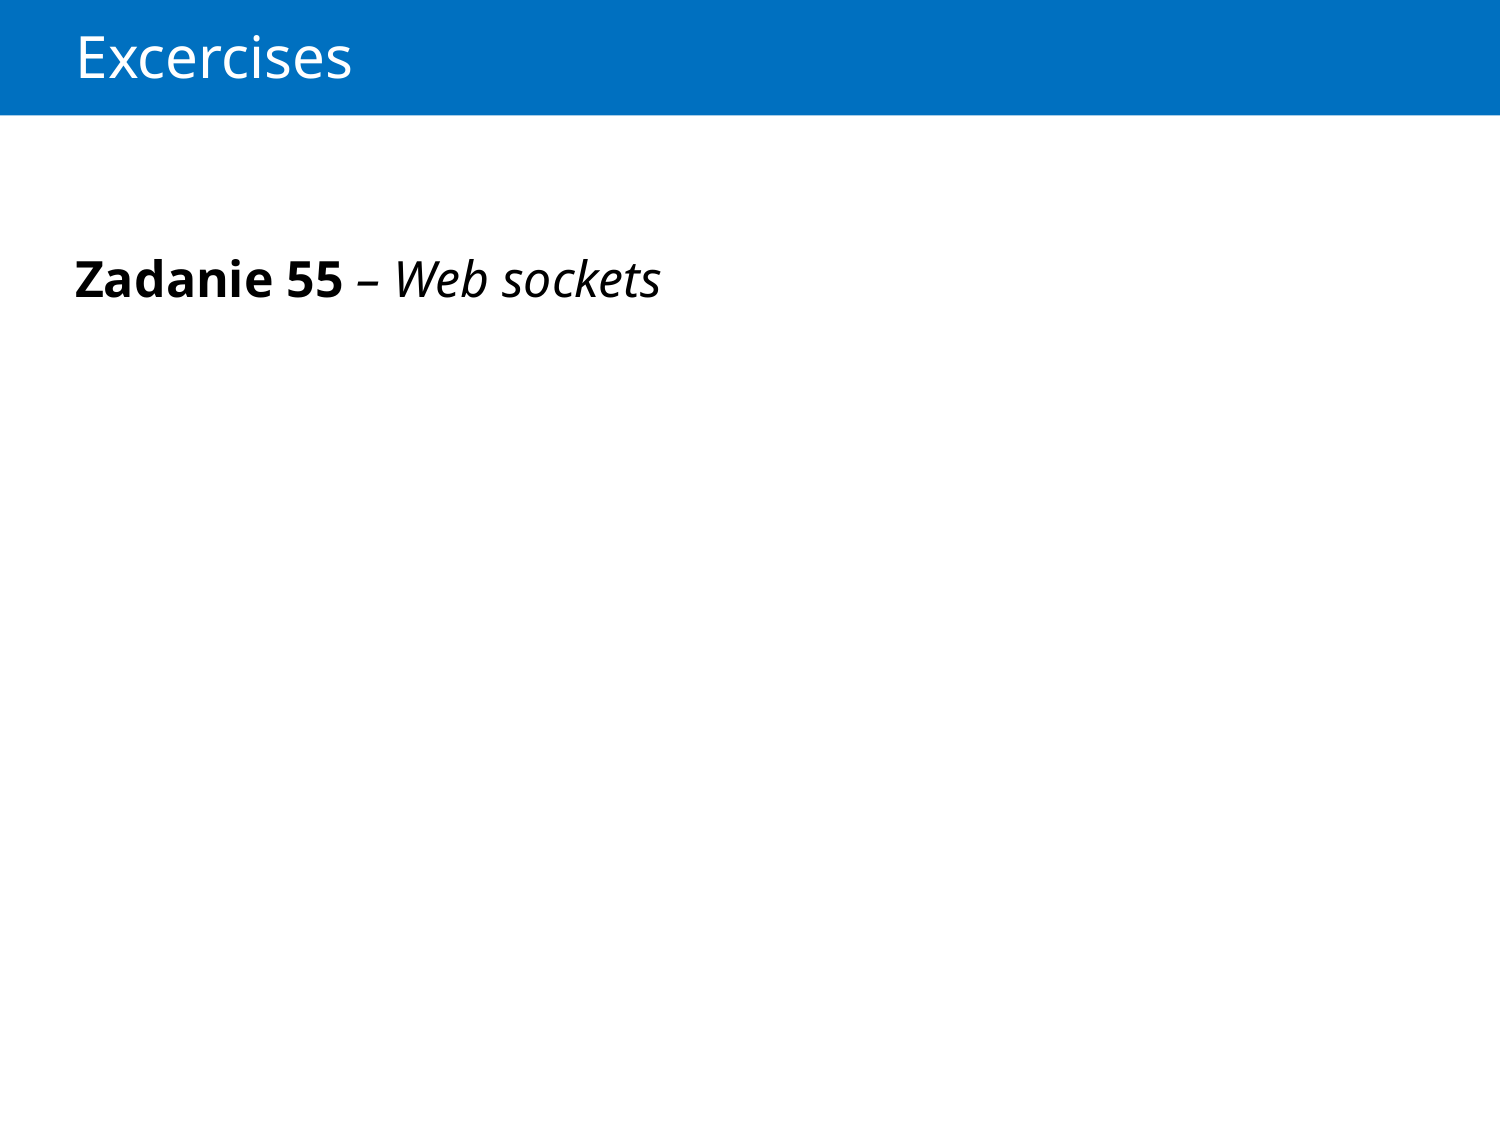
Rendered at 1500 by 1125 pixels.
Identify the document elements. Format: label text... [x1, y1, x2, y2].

title Excercises [75, 0, 1351, 122]
text_box Zadanie 55 – Web sockets [75, 235, 1463, 1005]
